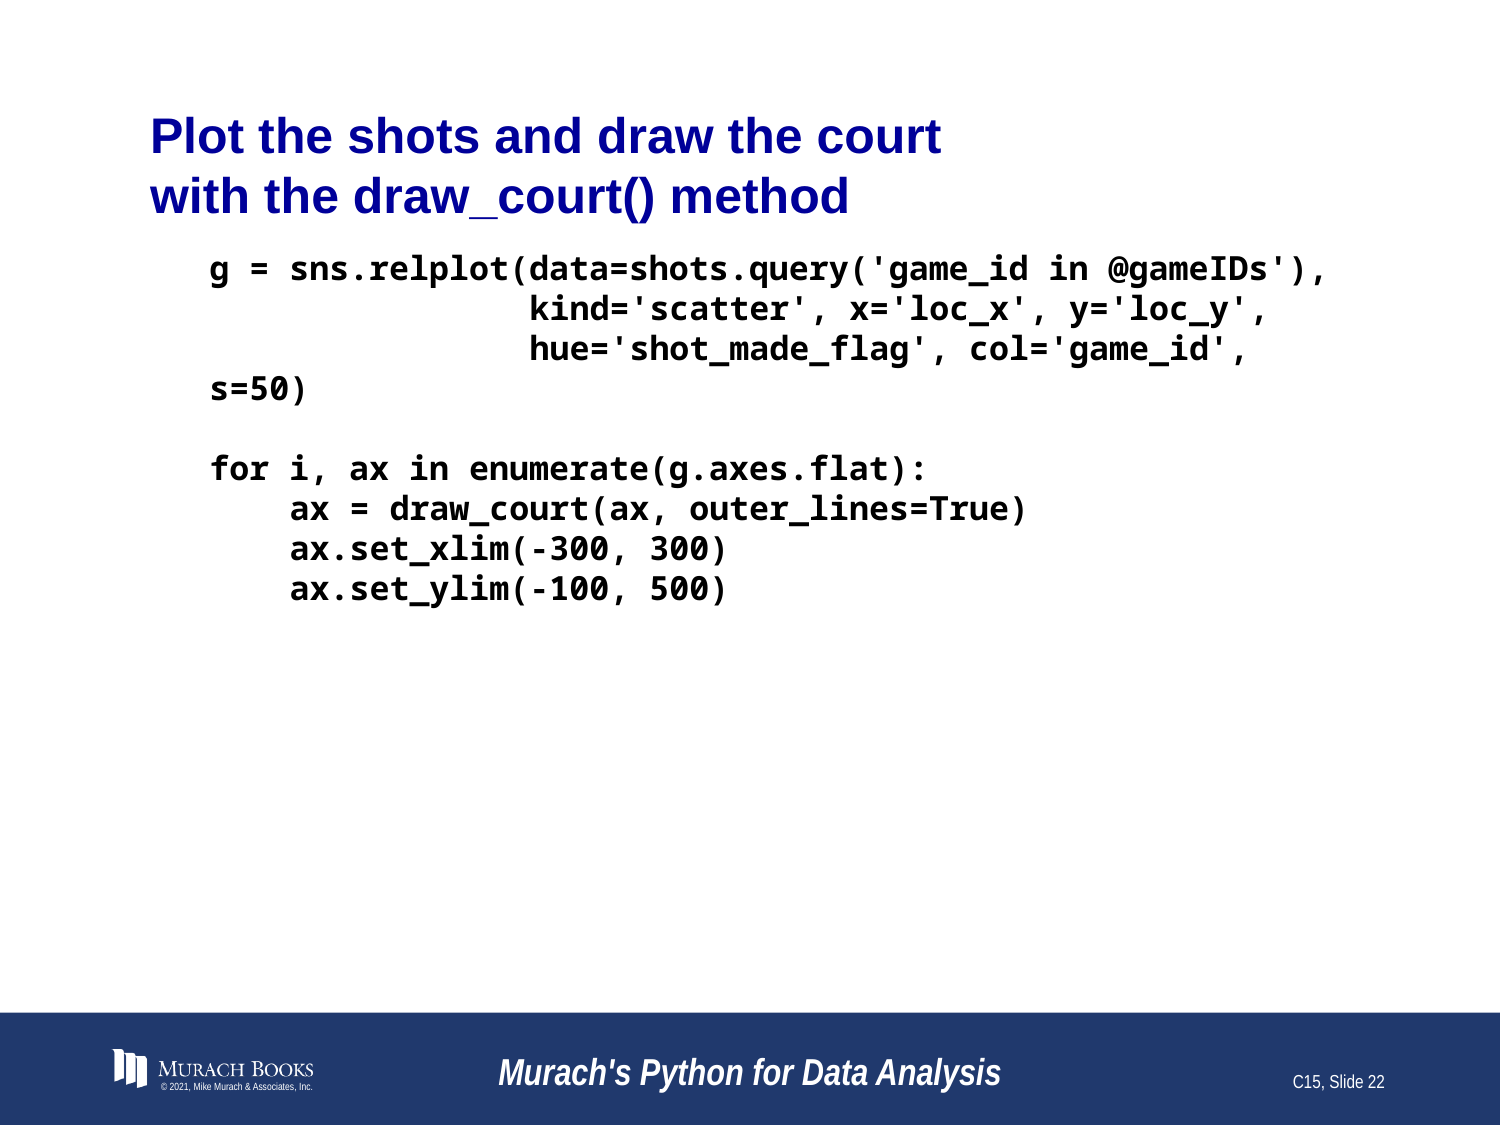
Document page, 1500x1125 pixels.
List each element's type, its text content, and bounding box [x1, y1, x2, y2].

slide_number Murach's Python for Data Analysis [463, 1025, 1050, 1100]
title Plot the shots and draw the court with the draw_court() method [150, 102, 1350, 224]
list g = sns.relplot(data=shots.query('game_id in @gameIDs'), kind='scatter', x='loc_x', y='loc_y', hue='shot_made_flag', col='game_id', s=50) for i, ax in enumerate(g.axes.flat): ax = draw_court(ax, outer_lines=True) ax.set_xlim(-300, 300) ax.set_ylim(-100, 500) [137, 239, 1350, 978]
footer © 2021, Mike Murach & Associates, Inc. [12, 1025, 463, 1100]
slide_number C15, Slide 22 [1087, 1025, 1400, 1100]
